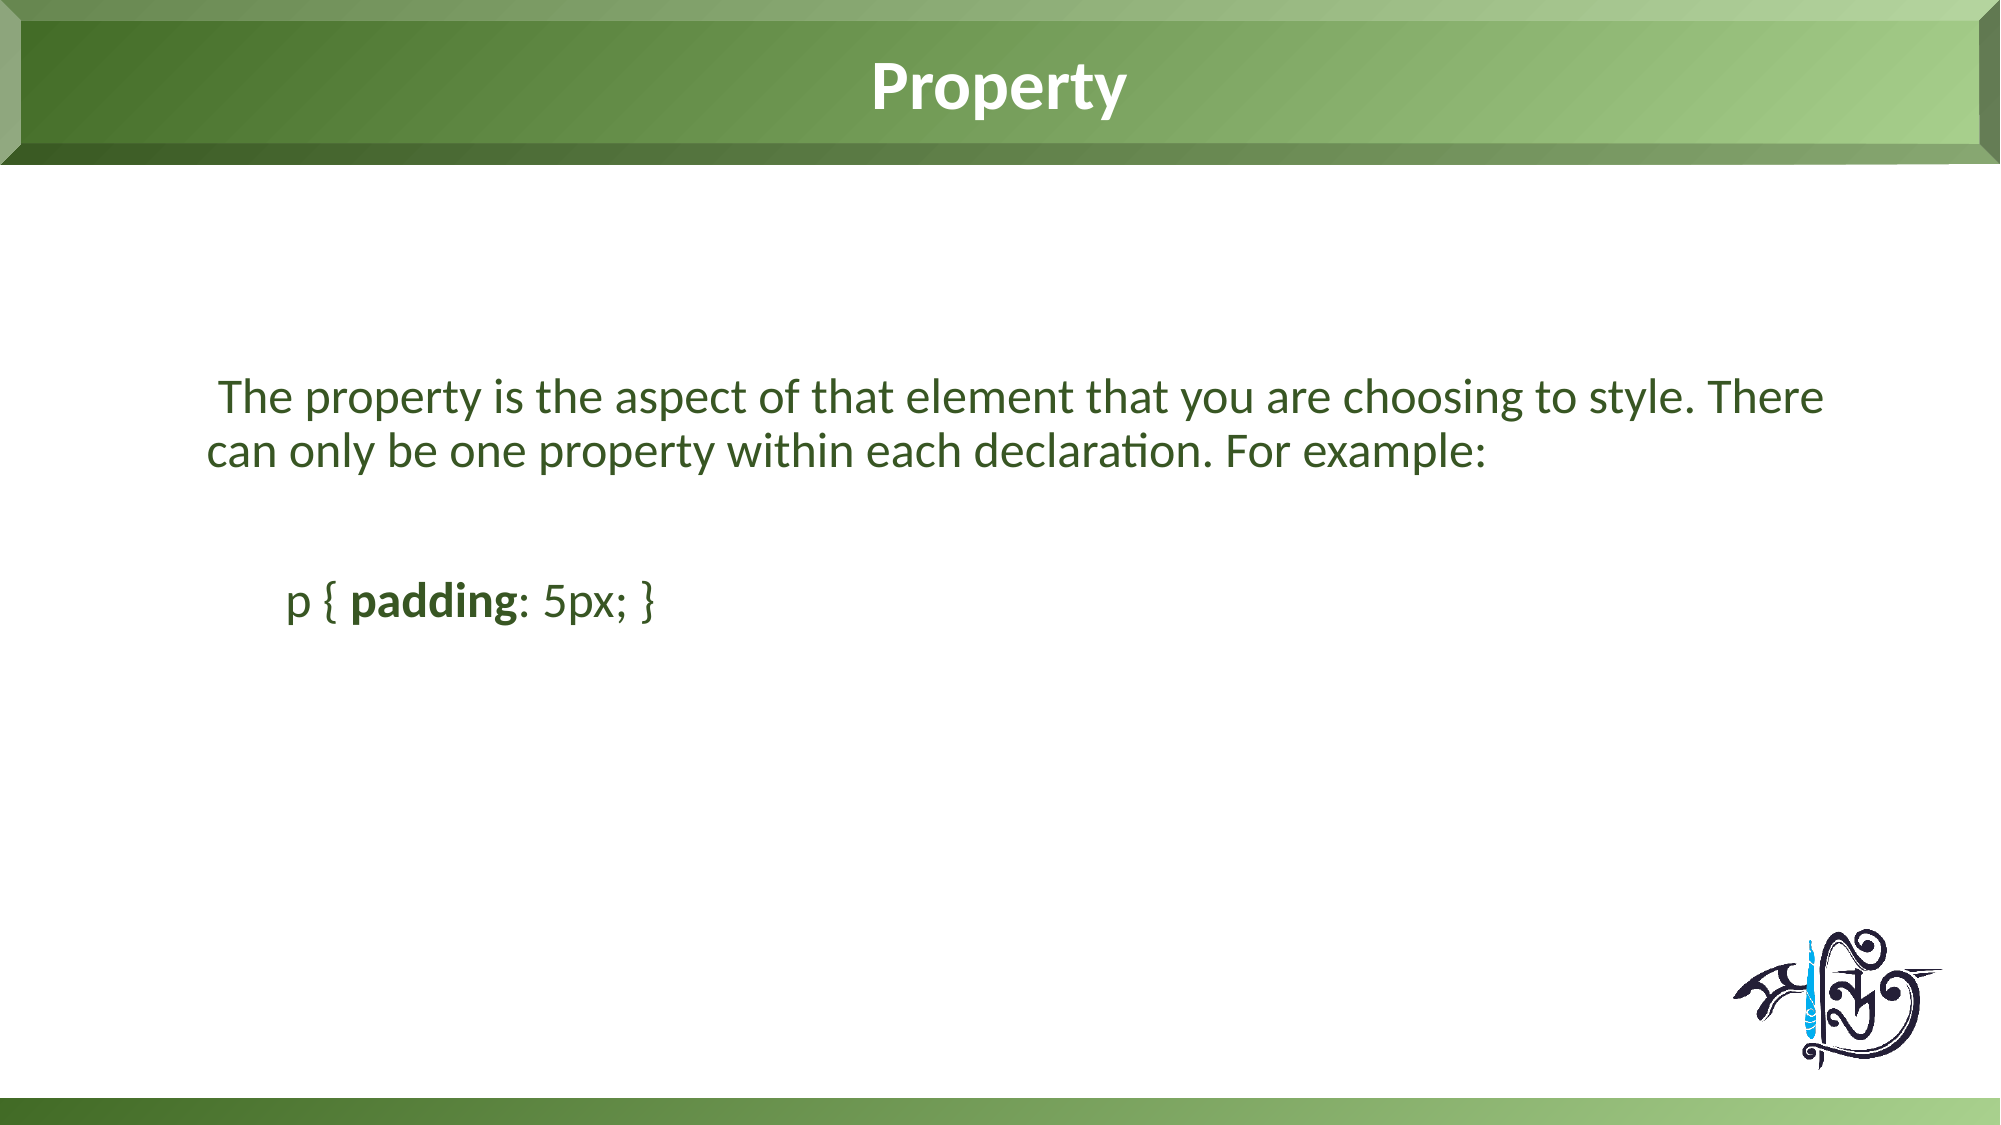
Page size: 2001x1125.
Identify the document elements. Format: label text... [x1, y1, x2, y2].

title Property [81, 40, 1919, 133]
subtitle The property is the aspect of that element that you are choosing to style. There can only be one property within each declaration. For example: p { padding: 5px; } [191, 362, 1854, 799]
text_box [0, 0, 2000, 166]
picture [1733, 929, 1946, 1070]
text_box [0, 1097, 2000, 1125]
